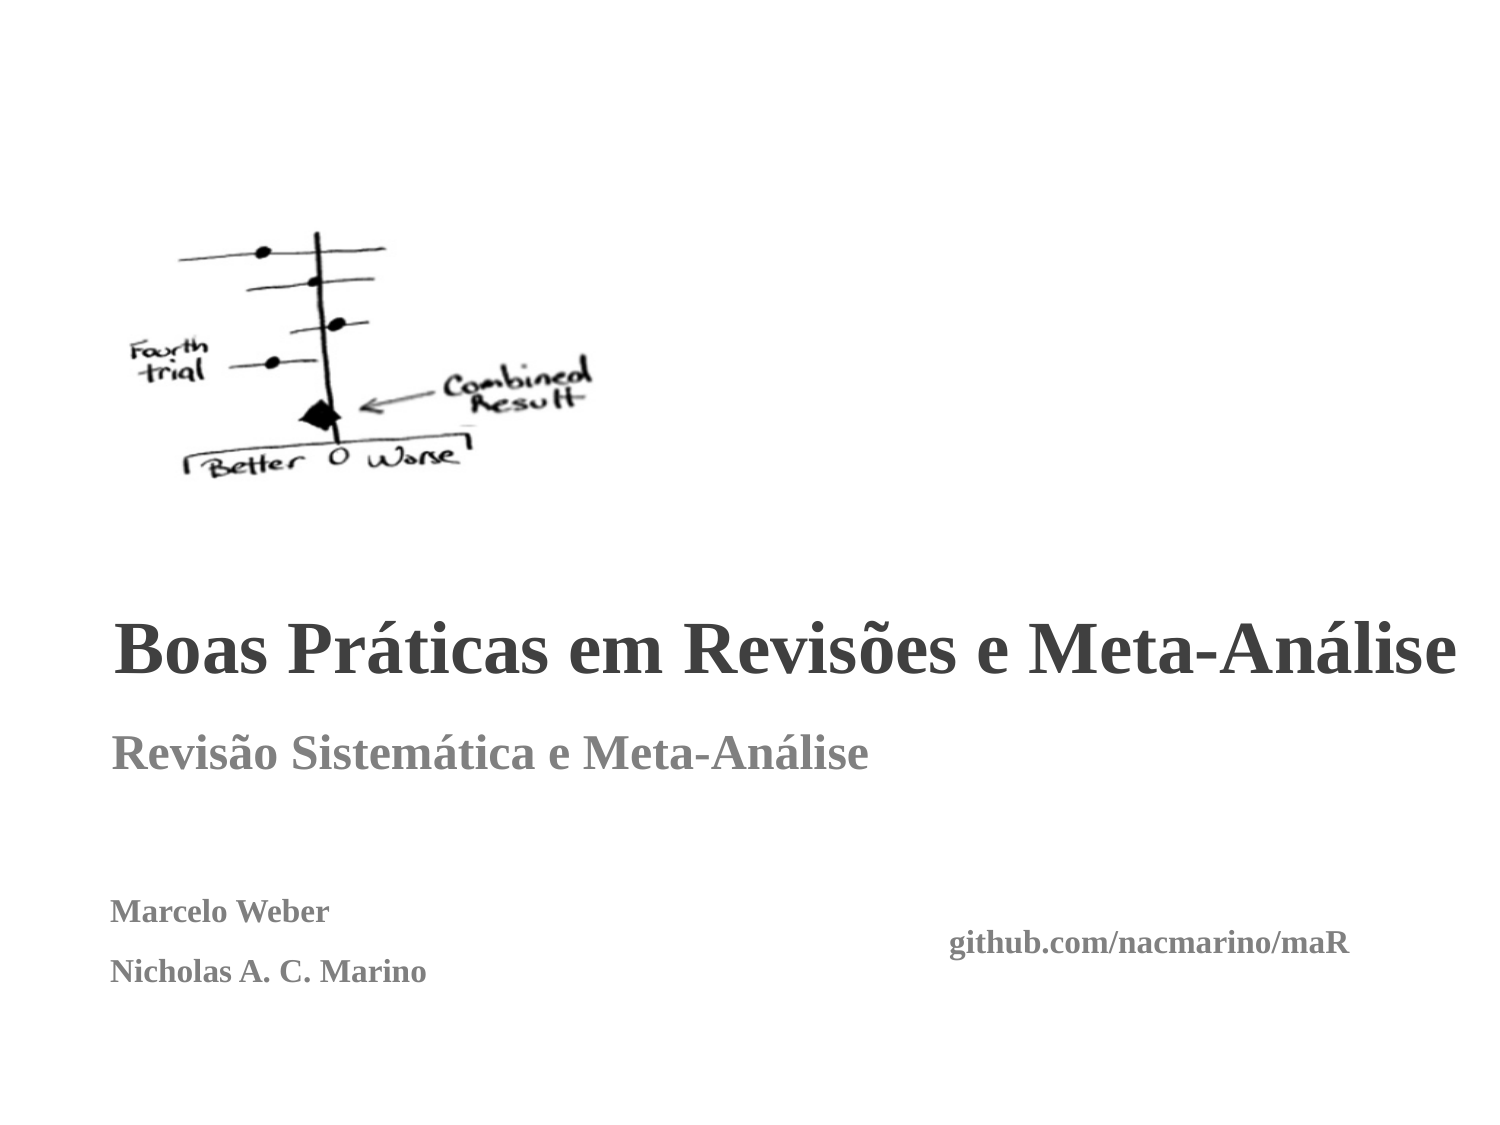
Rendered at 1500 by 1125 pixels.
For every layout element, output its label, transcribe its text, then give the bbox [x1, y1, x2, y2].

text_box Revisão Sistemática e Meta-Análise [96, 711, 885, 787]
text_box Boas Práticas em Revisões e Meta-Análise [100, 591, 1474, 696]
text_box Marcelo Weber Nicholas A. C. Marino [95, 862, 443, 997]
picture [93, 205, 620, 506]
text_box github.com/nacmarino/maR [934, 892, 1365, 967]
